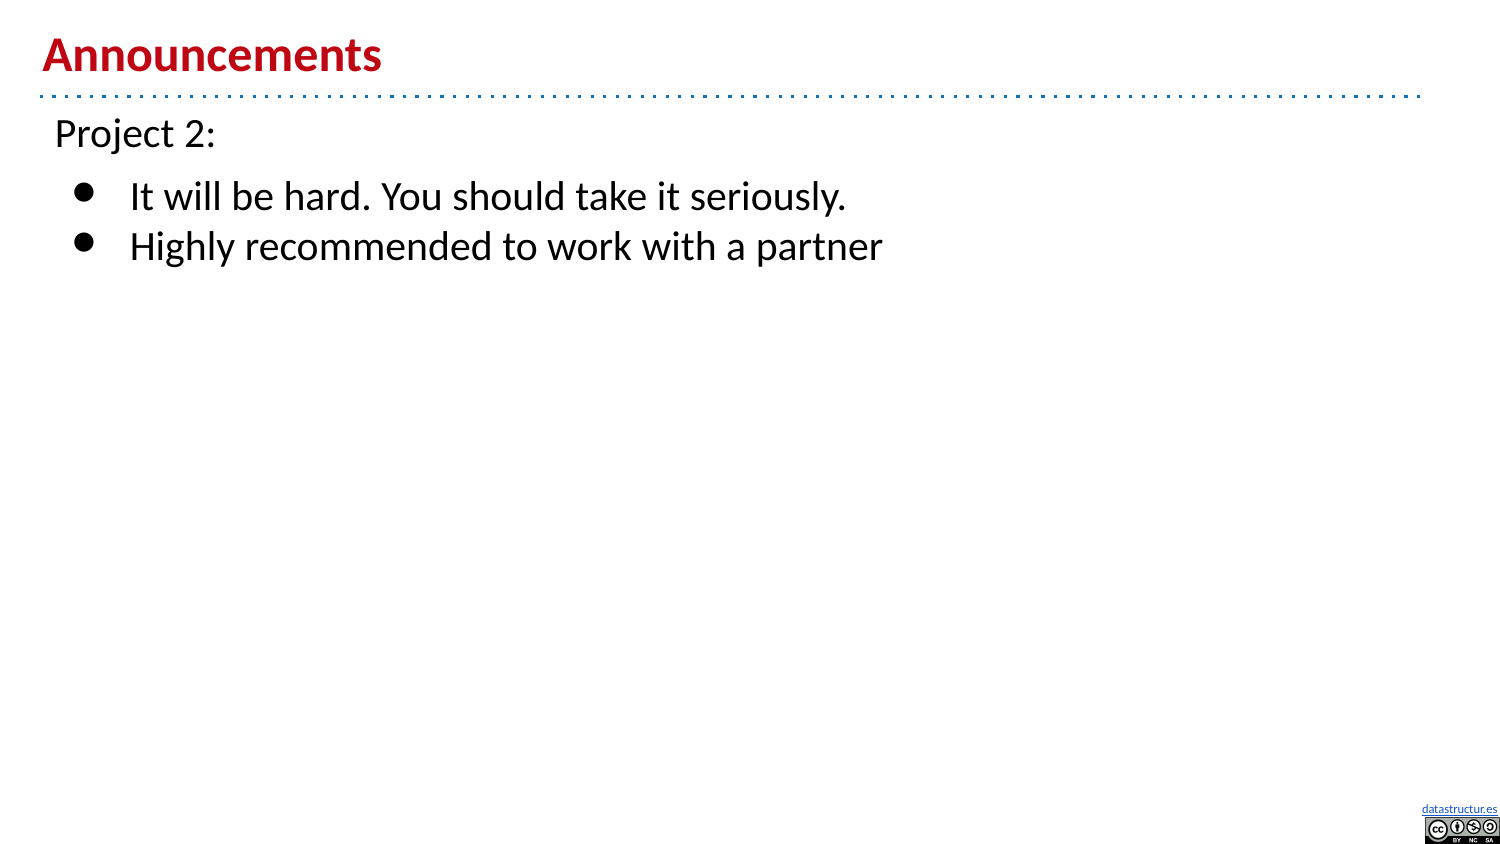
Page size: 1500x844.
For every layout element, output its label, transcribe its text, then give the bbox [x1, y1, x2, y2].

list Project 2: It will be hard. You should take it seriously. Highly recommended to work with a partner [39, 91, 1425, 690]
picture [1425, 817, 1500, 844]
title Announcements [27, 15, 1378, 97]
